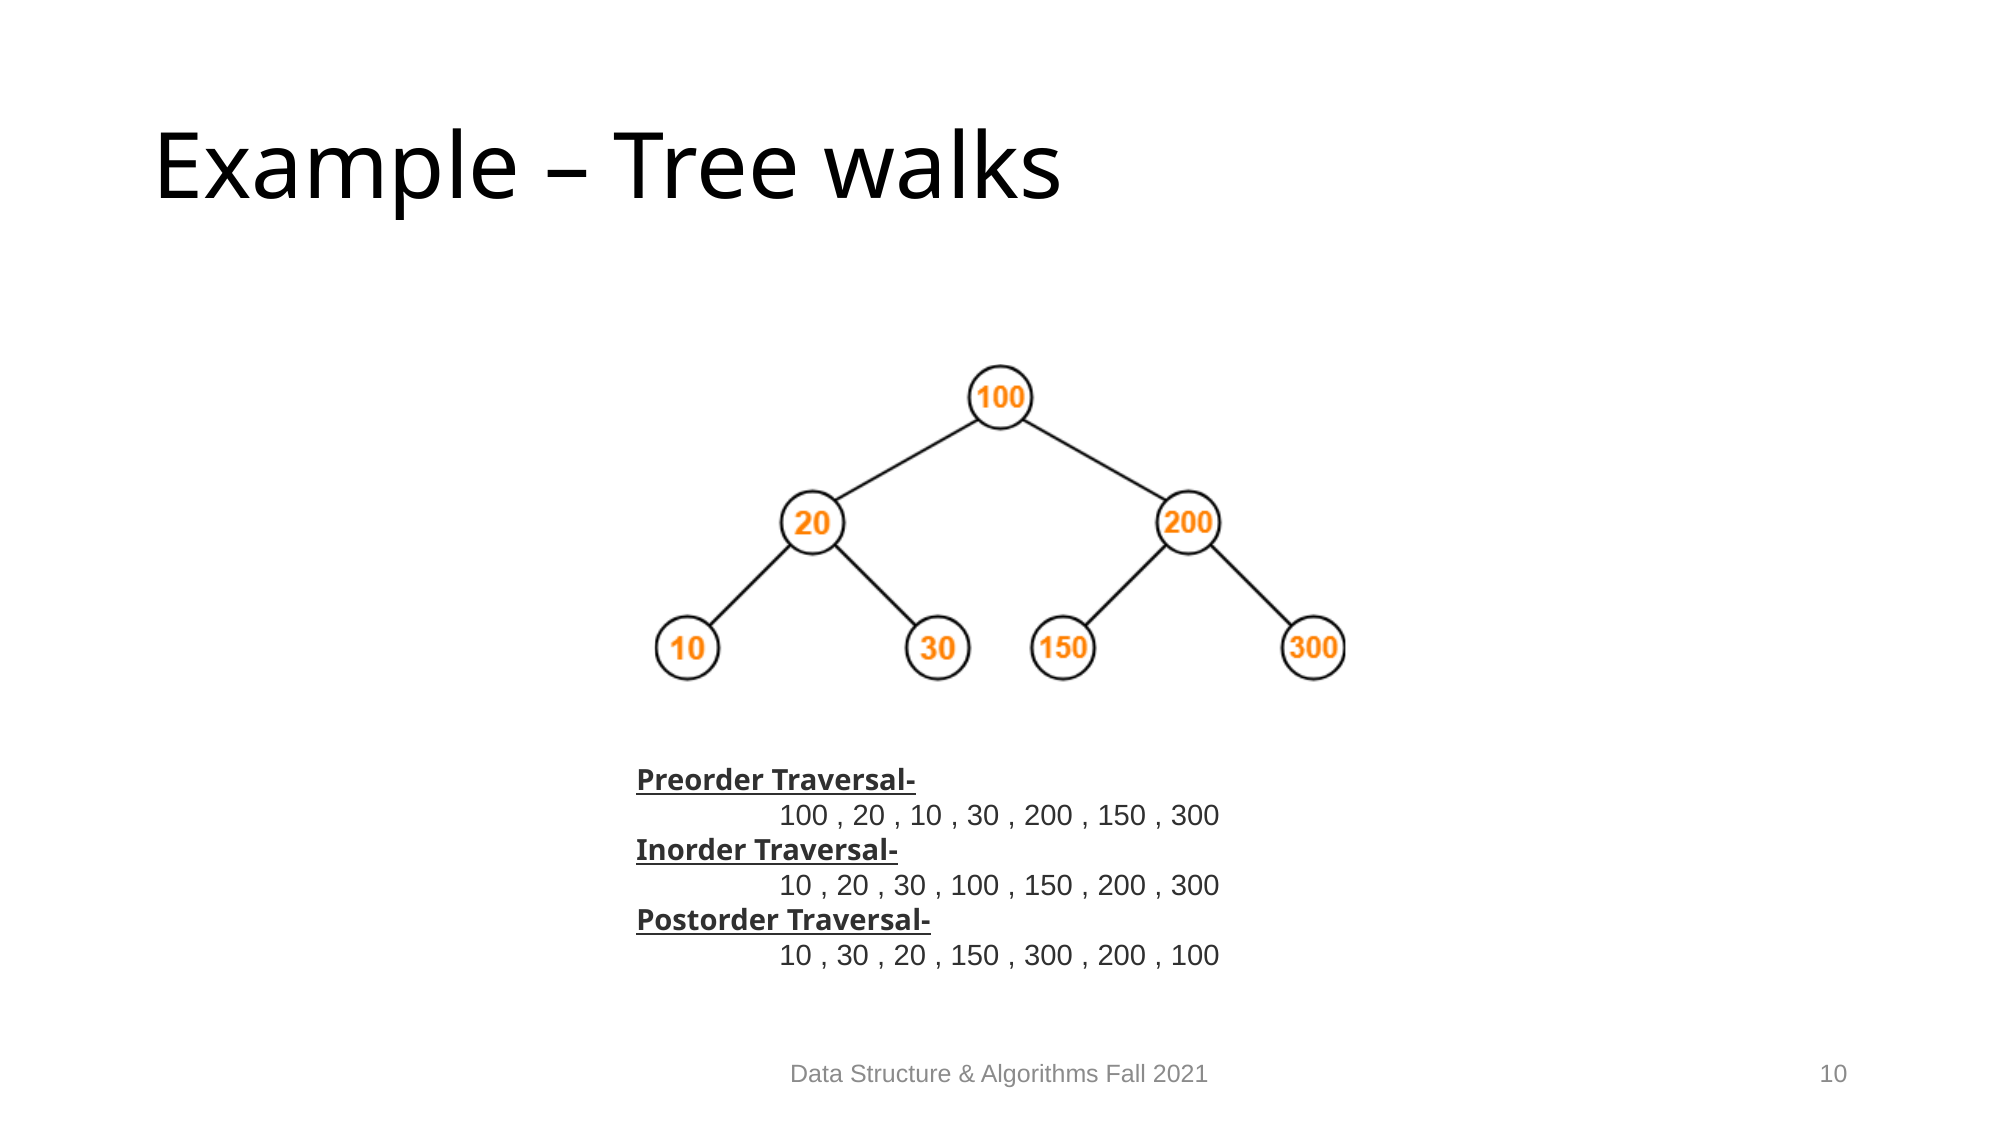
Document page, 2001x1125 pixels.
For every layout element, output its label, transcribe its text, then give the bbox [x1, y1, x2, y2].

picture [654, 364, 1346, 723]
slide_number 10 [1412, 1042, 1863, 1103]
text_box Preorder Traversal- 100 , 20 , 10 , 30 , 200 , 150 , 300 Inorder Traversal- 10 , 20 , 30 , 100 , 150 , 200 , 300 Postorder Traversal- 10 , 30 , 20 , 150 , 300 , 200 , 100 [621, 754, 1379, 979]
title Example – Tree walks [137, 59, 1863, 278]
footer Data Structure & Algorithms Fall 2021 [662, 1042, 1338, 1103]
